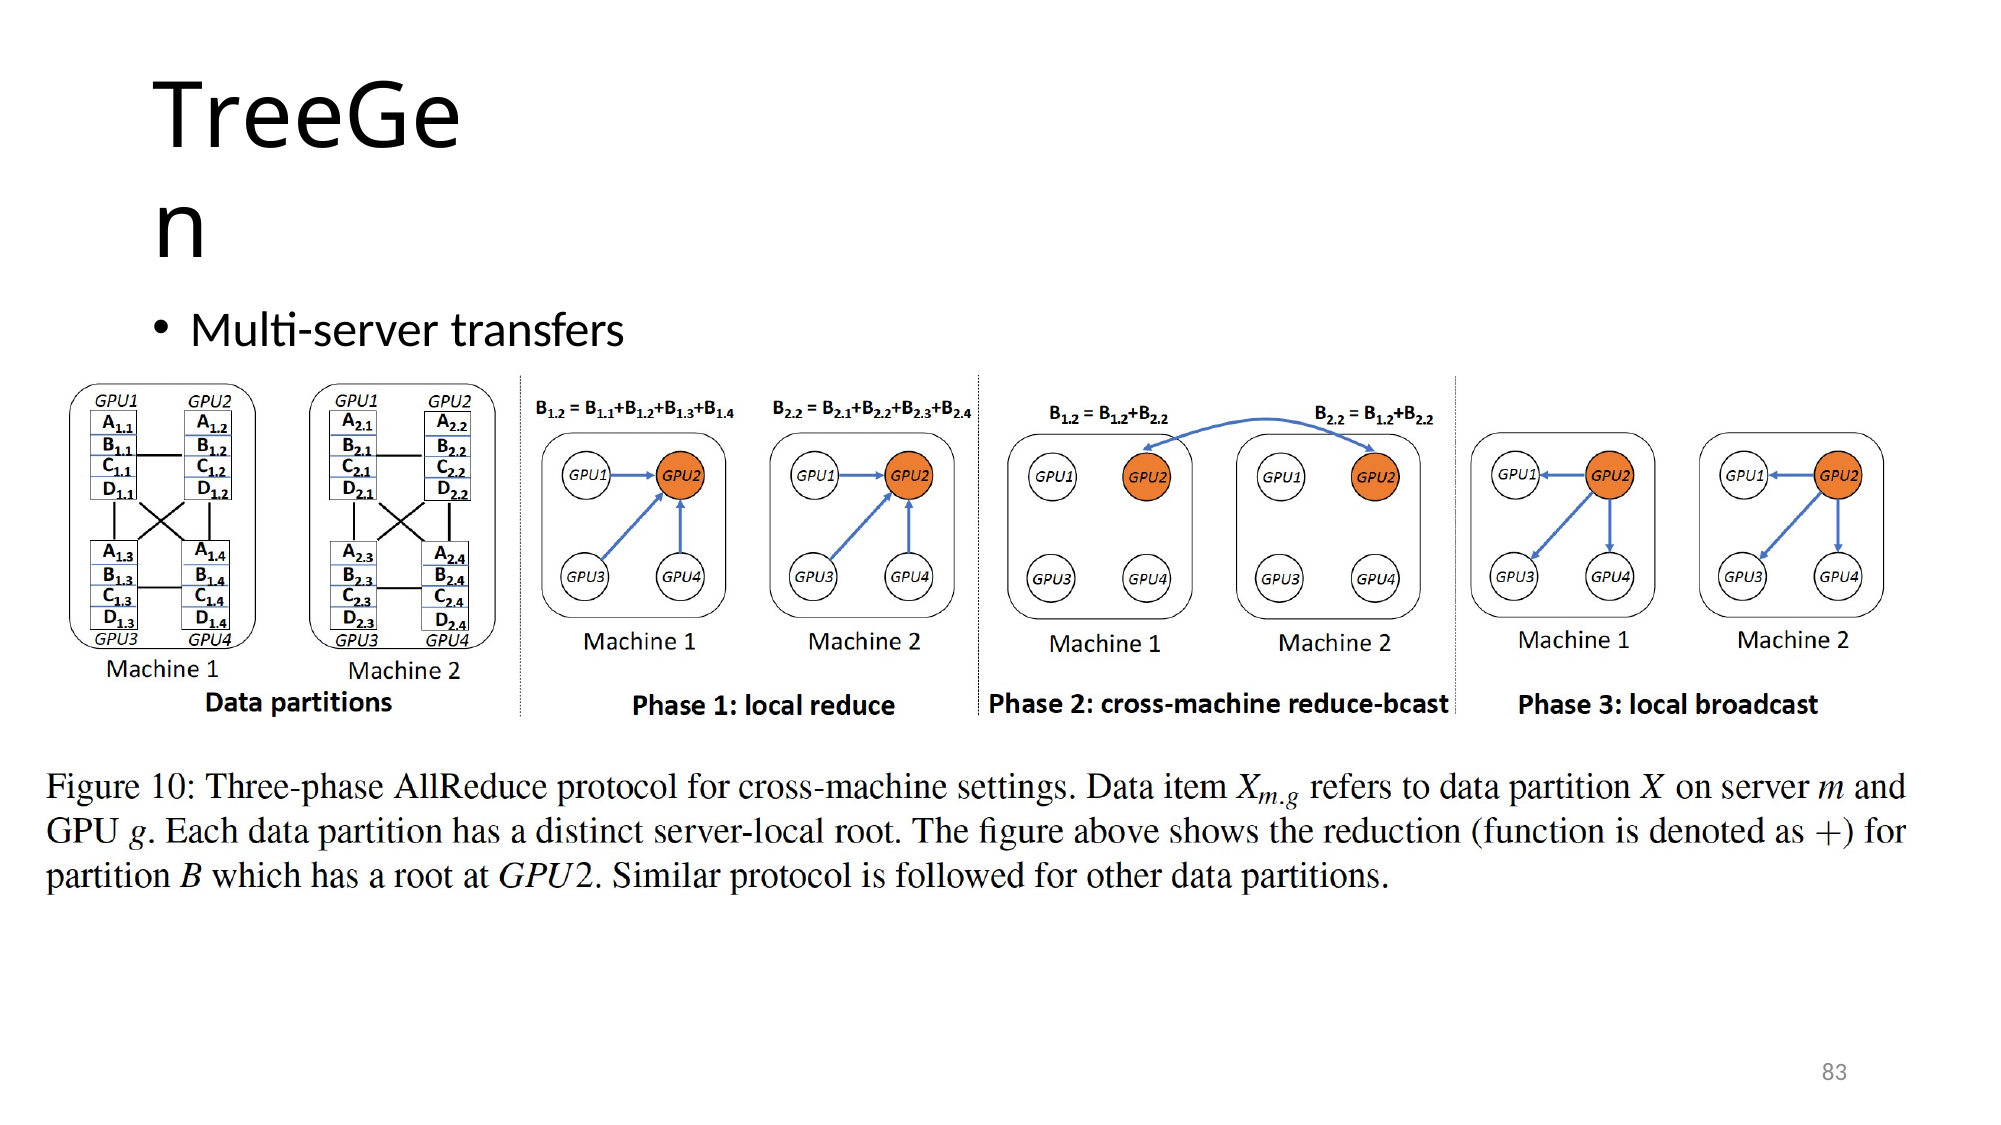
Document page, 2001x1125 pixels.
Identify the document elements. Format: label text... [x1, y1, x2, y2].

slide_number 83 [1815, 1054, 1854, 1125]
text_box [45, 375, 1907, 895]
title TreeGen [150, 53, 464, 276]
text_box Multi-server transfers [150, 293, 632, 356]
